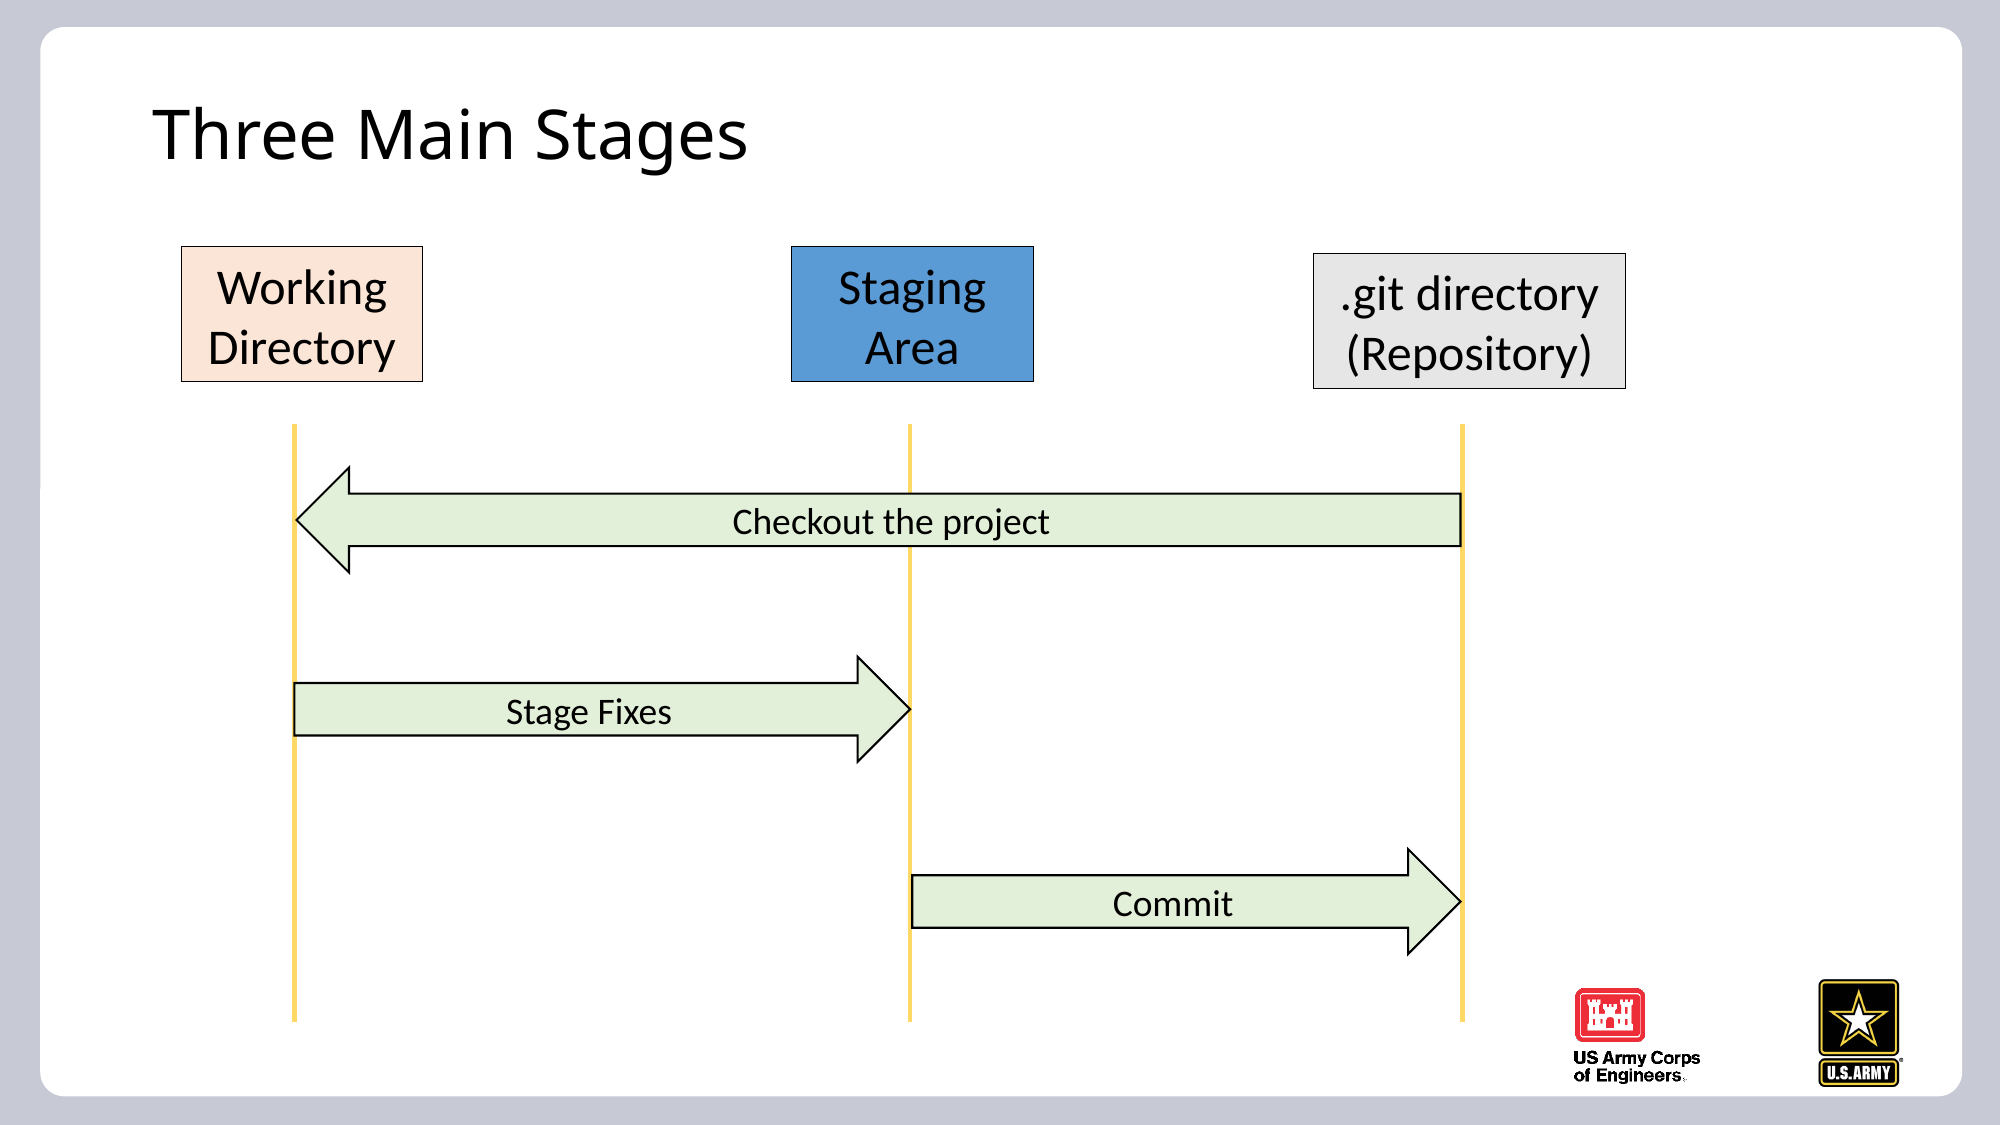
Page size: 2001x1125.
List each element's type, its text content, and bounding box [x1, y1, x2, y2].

text_box Commit [911, 846, 1462, 957]
text_box Working Directory [181, 246, 423, 382]
text_box Checkout the project [911, 492, 1462, 548]
picture [1767, 953, 1950, 1113]
text_box Stage Fixes [295, 654, 910, 765]
text_box Staging Area [791, 246, 1034, 382]
title Three Main Stages [137, 28, 1863, 247]
text_box Checkout the project [295, 464, 910, 575]
text_box .git directory (Repository) [1313, 253, 1626, 389]
picture [1574, 988, 1700, 1084]
